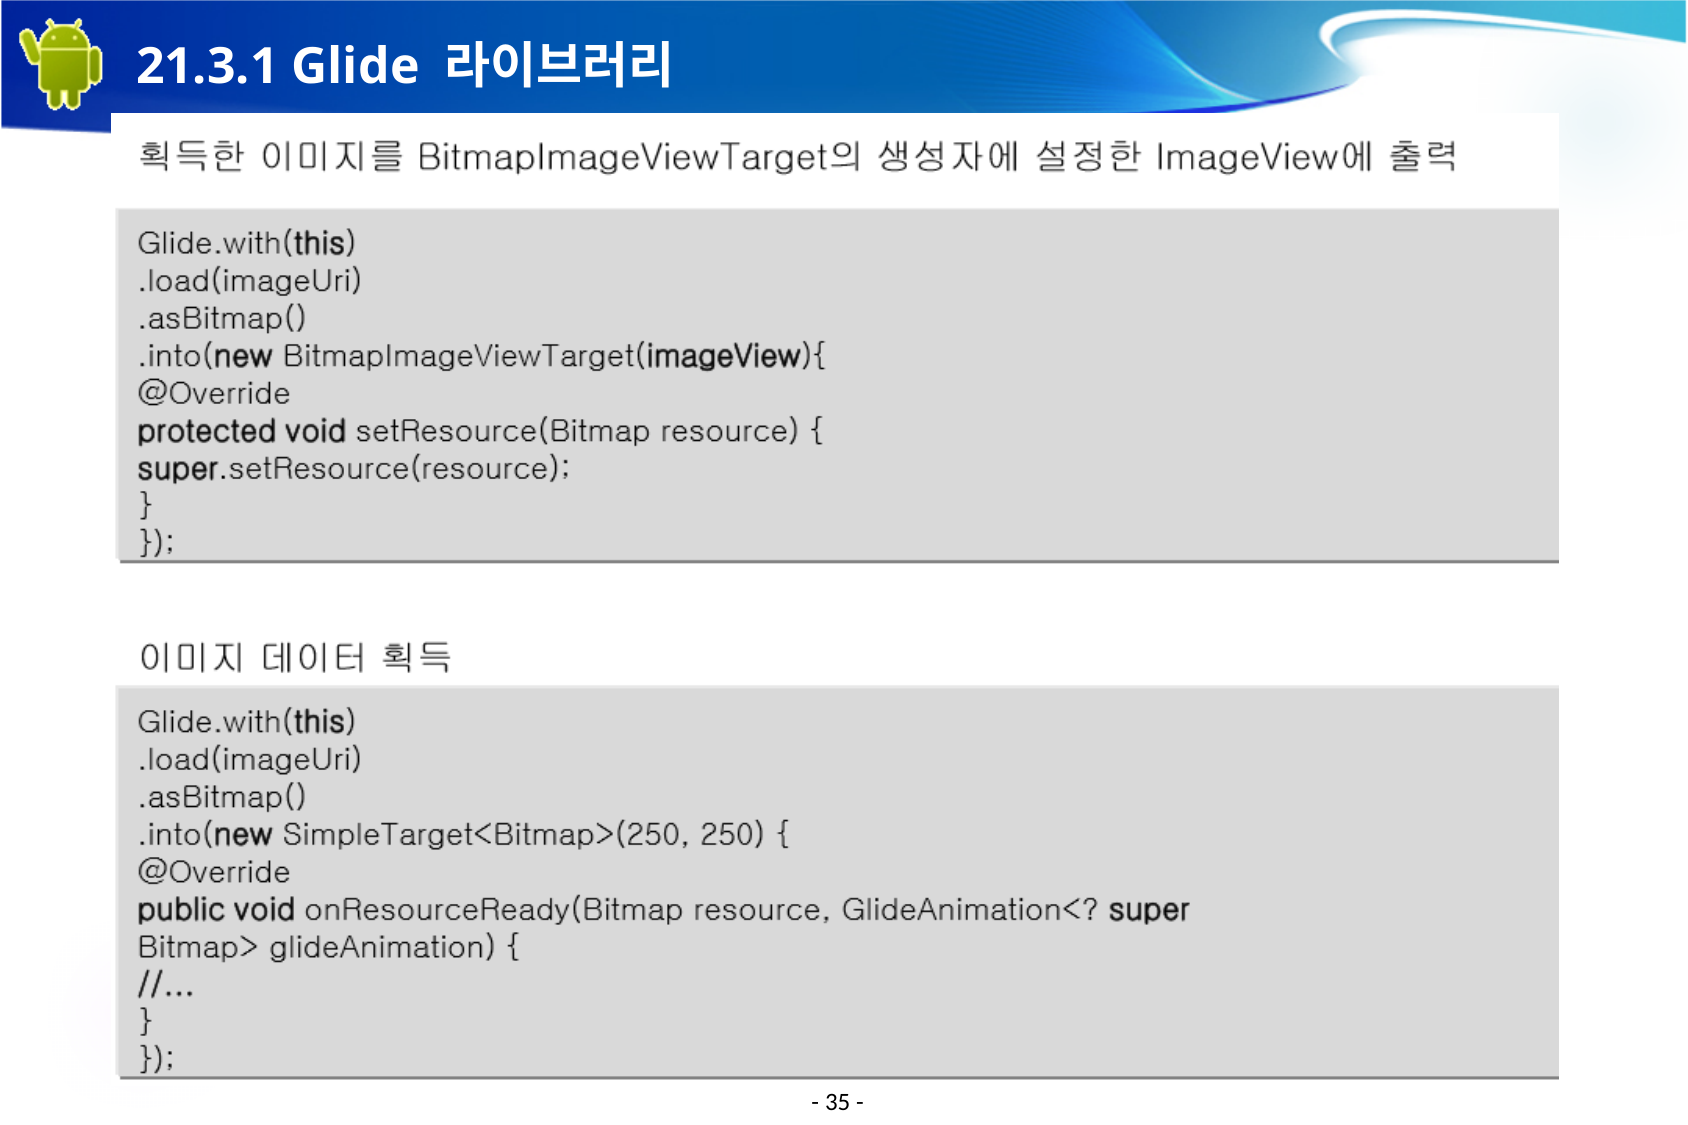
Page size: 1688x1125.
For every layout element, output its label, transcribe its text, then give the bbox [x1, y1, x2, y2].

title 21.3.1 Glide 라이브러리 [134, 31, 697, 96]
picture [0, 0, 1688, 1086]
